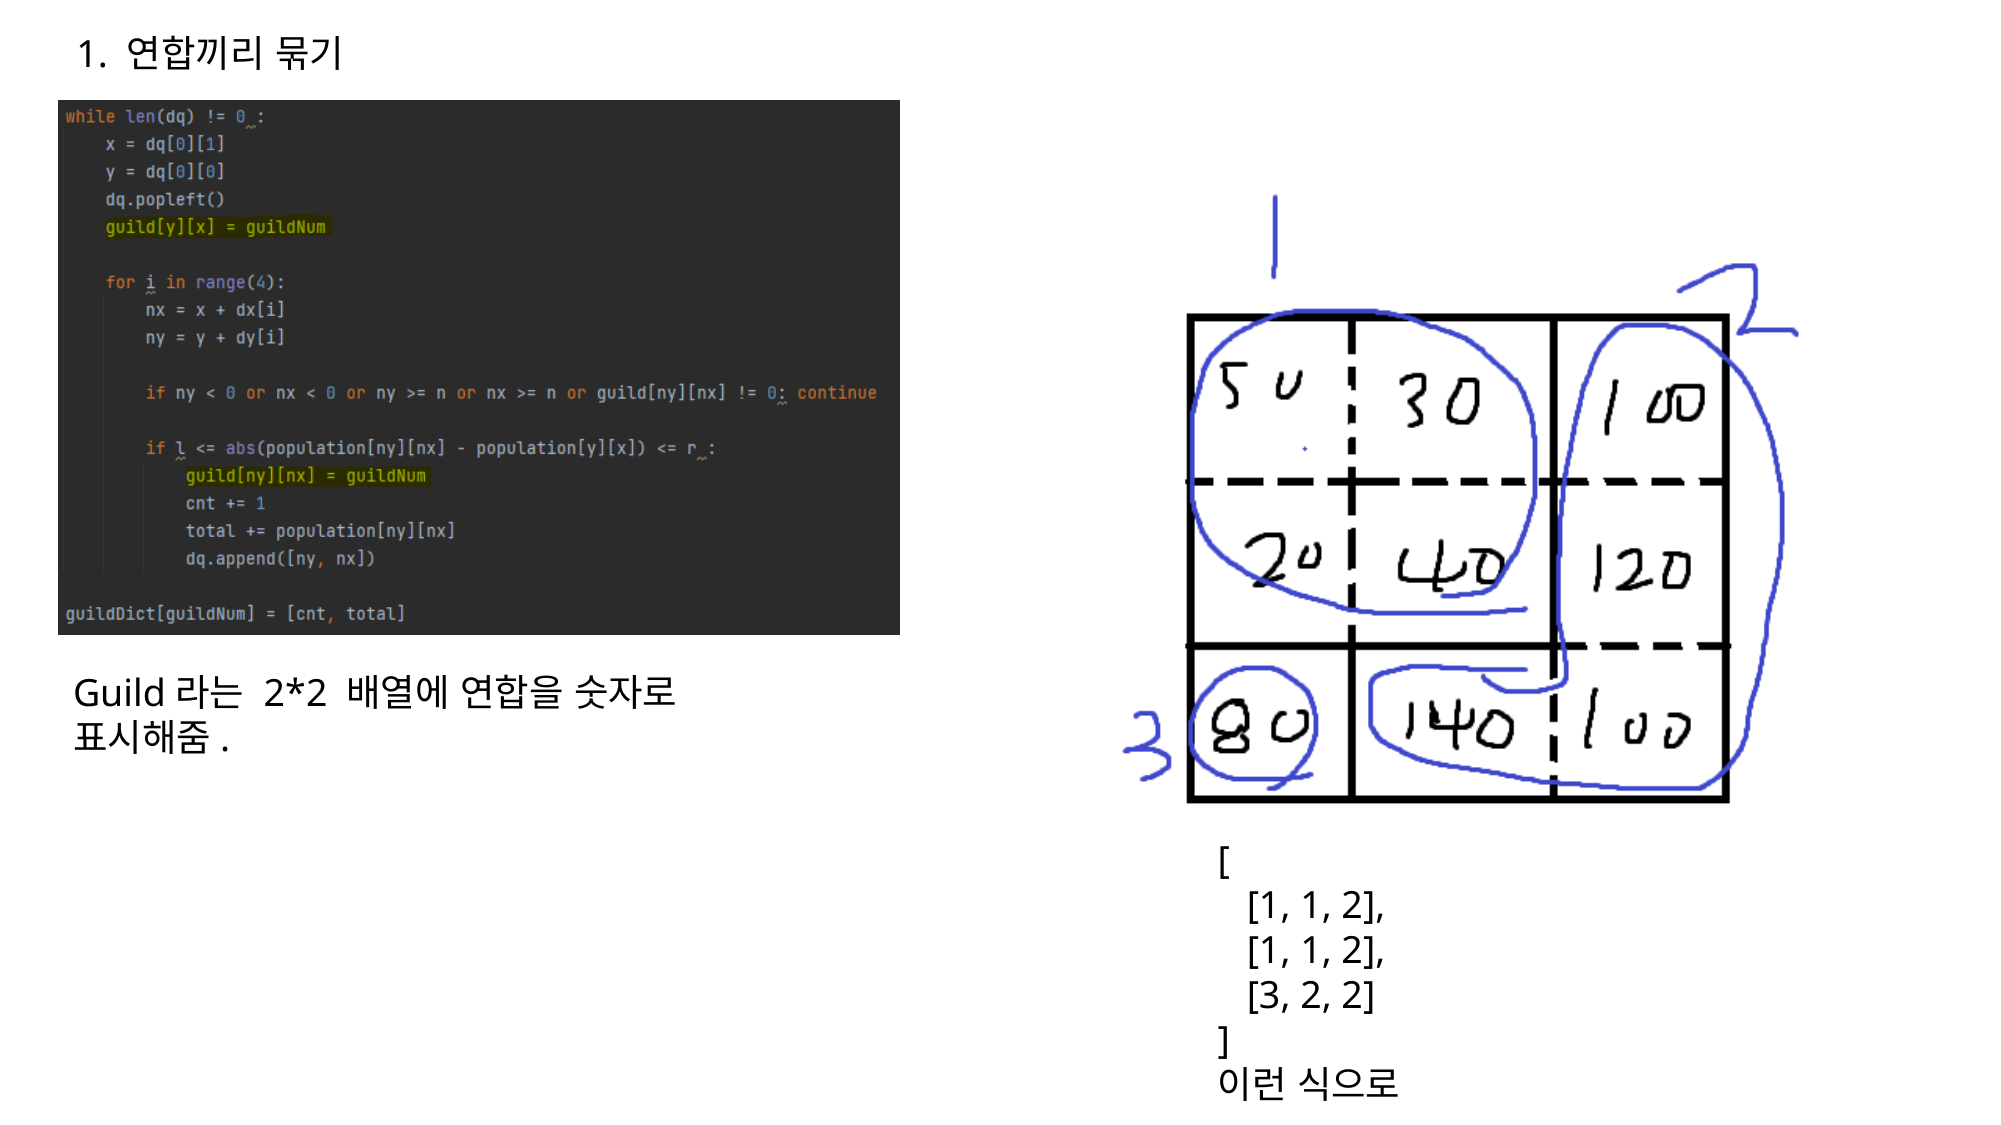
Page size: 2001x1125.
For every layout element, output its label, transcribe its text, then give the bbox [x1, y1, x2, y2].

text_box 1. 연합끼리 묶기 [61, 22, 616, 83]
picture [57, 100, 901, 635]
picture [1040, 151, 1874, 886]
text_box [ [1, 1, 2], [1, 1, 2], [3, 2, 2] ] 이런 식으로 [1202, 886, 1712, 1114]
text_box Guild라는 2*2 배열에 연합을 숫자로 표시해줌. [58, 661, 821, 857]
